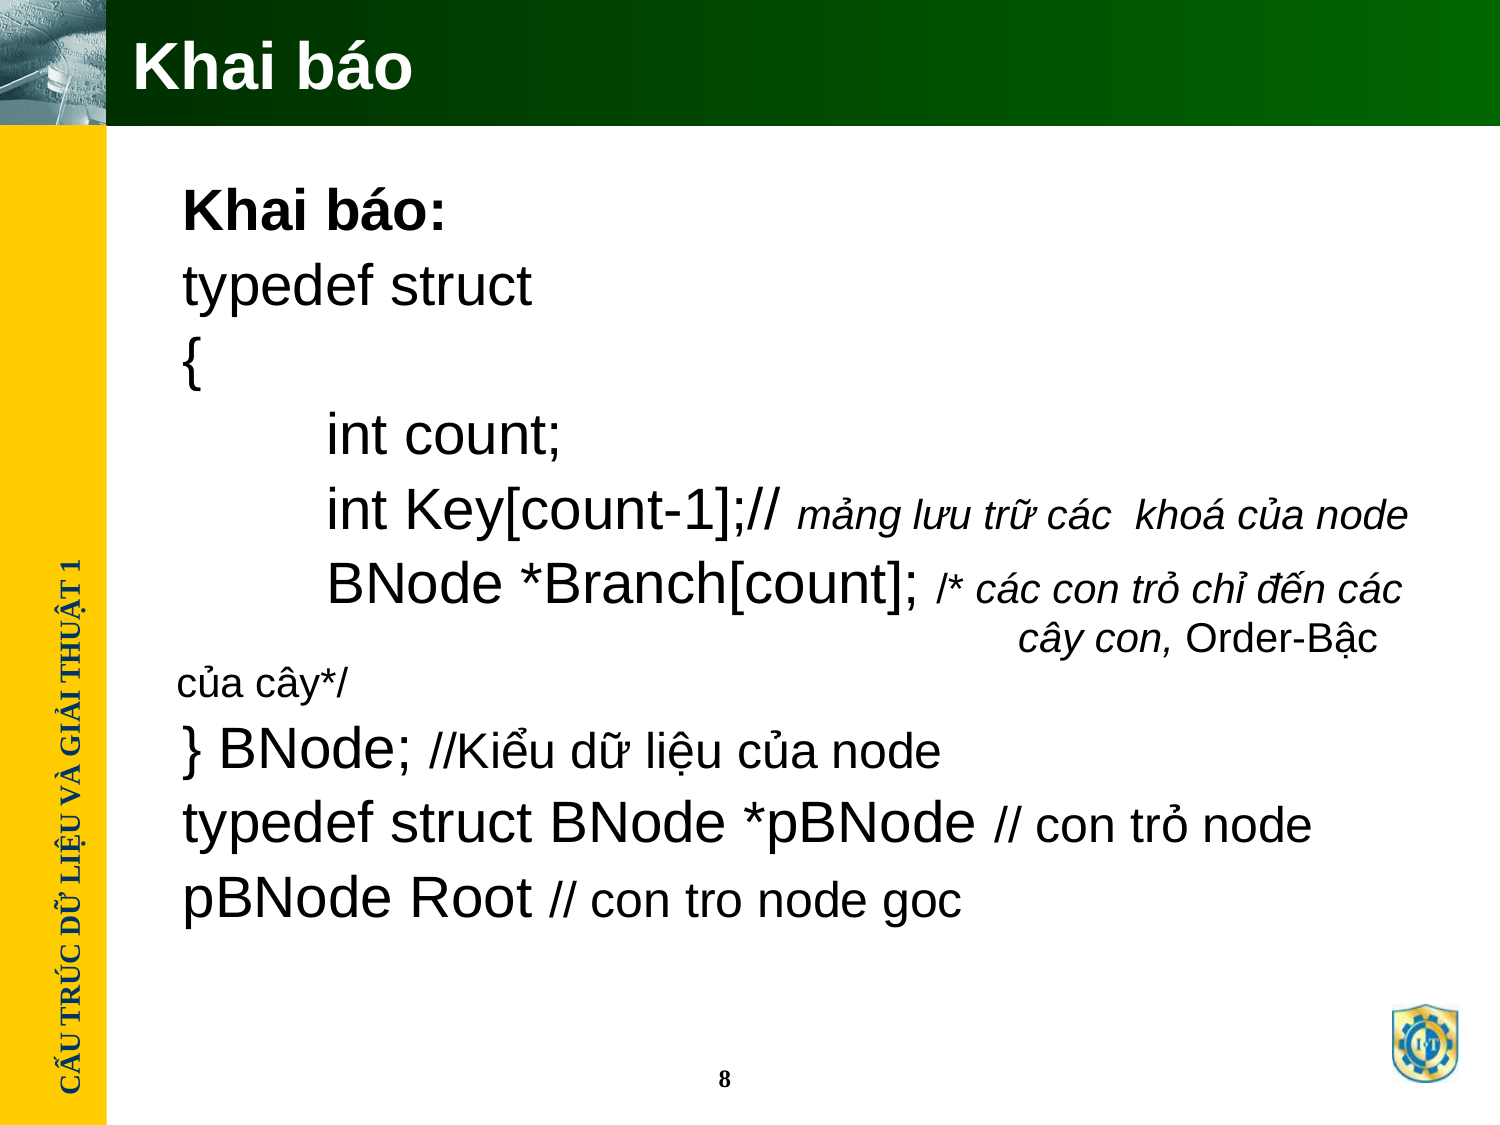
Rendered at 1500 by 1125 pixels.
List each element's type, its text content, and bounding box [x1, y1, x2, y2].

picture [0, 0, 107, 125]
list Khai báo: typedef struct { int count; int Key[count-1];// mảng lưu trữ các khoá của node BNode *Branch[count]; /* các con trỏ chỉ đến các cây con, Order-Bậc của cây*/ } BNode; //Kiểu dữ liệu của node typedef struct BNode *pBNode // con trỏ node pBNode Root // con tro node goc [150, 172, 1448, 1059]
title Khai báo [117, 12, 1470, 113]
picture [1392, 1004, 1459, 1083]
